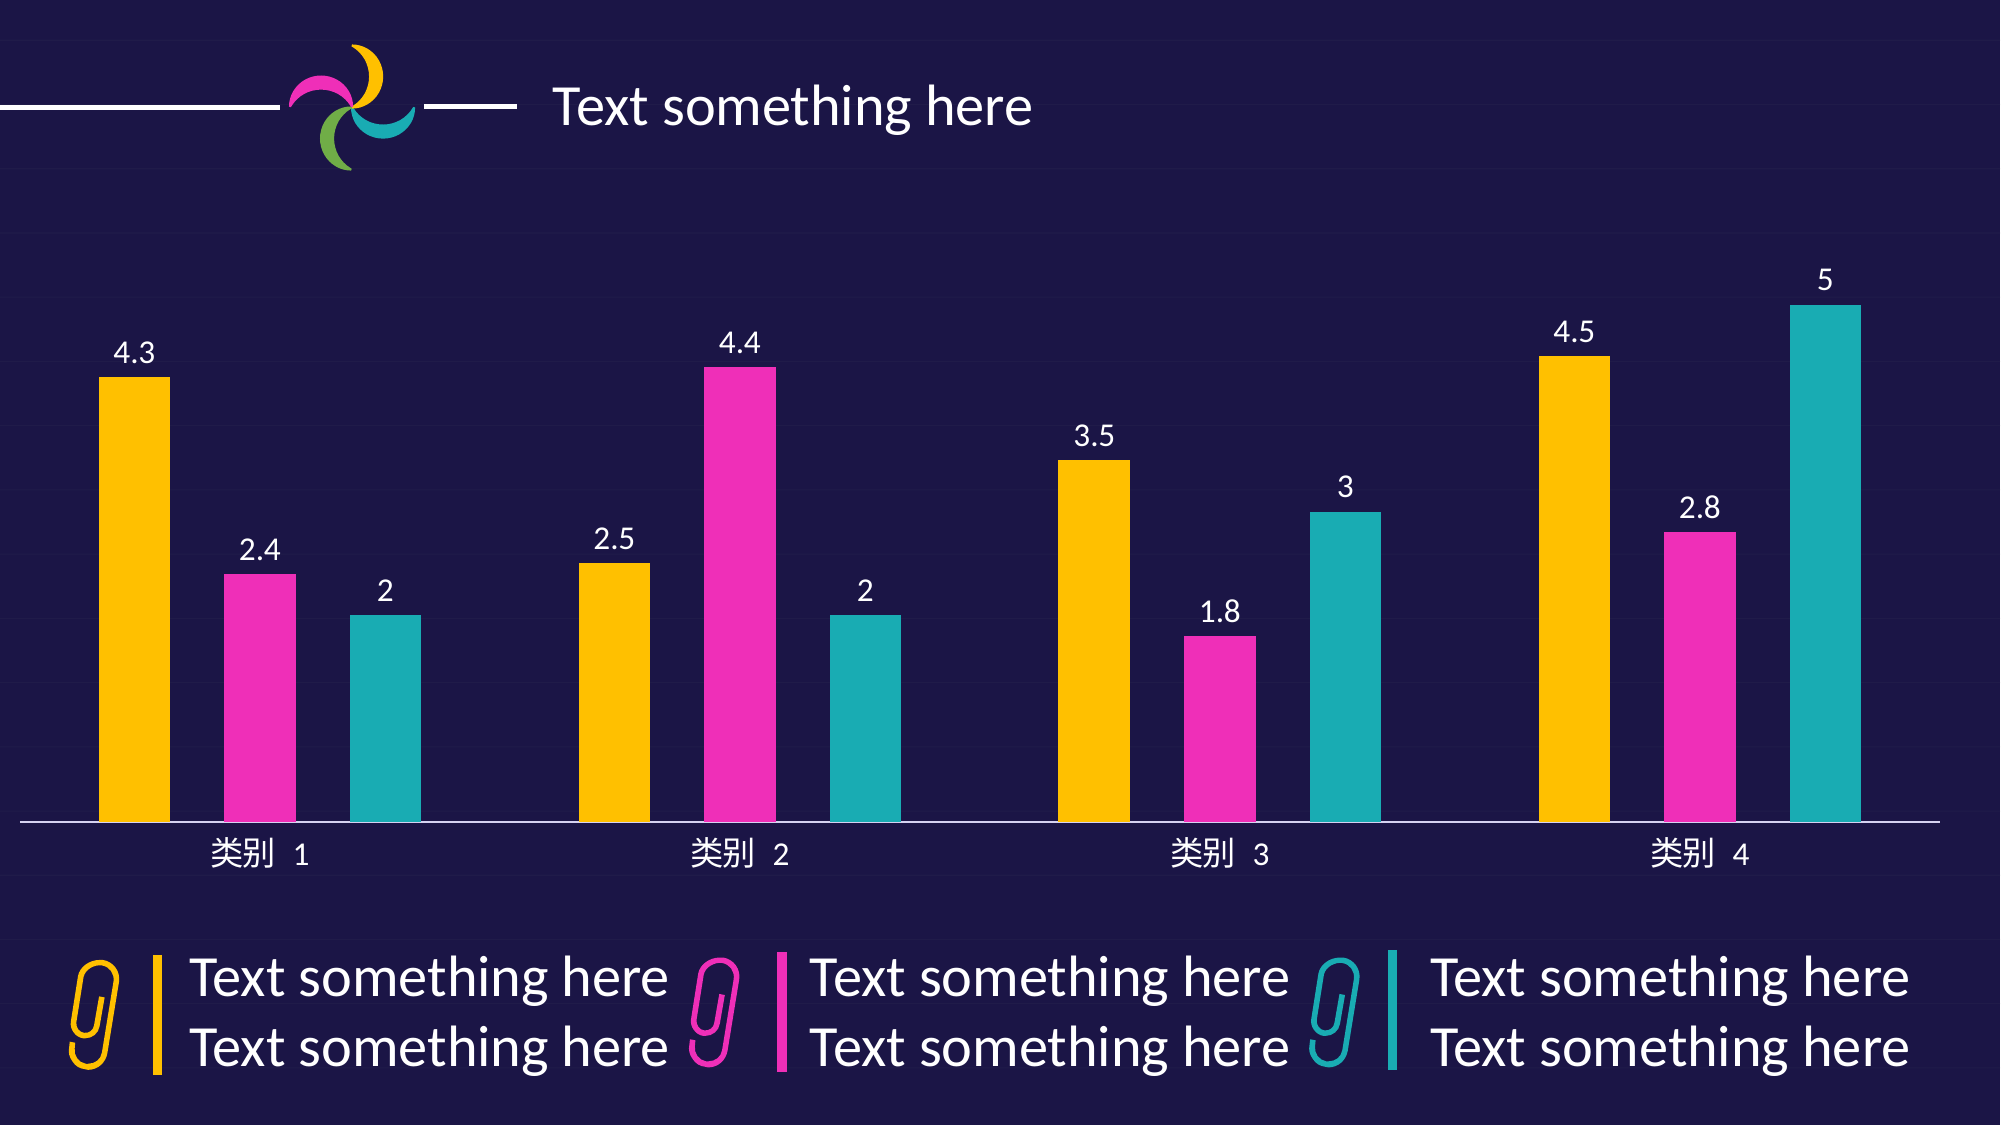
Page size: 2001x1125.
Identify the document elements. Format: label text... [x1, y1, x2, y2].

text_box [1308, 930, 1929, 1125]
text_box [688, 930, 1308, 1125]
chart [0, 187, 1980, 890]
text_box Text something here [538, 59, 1049, 145]
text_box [67, 930, 688, 1125]
